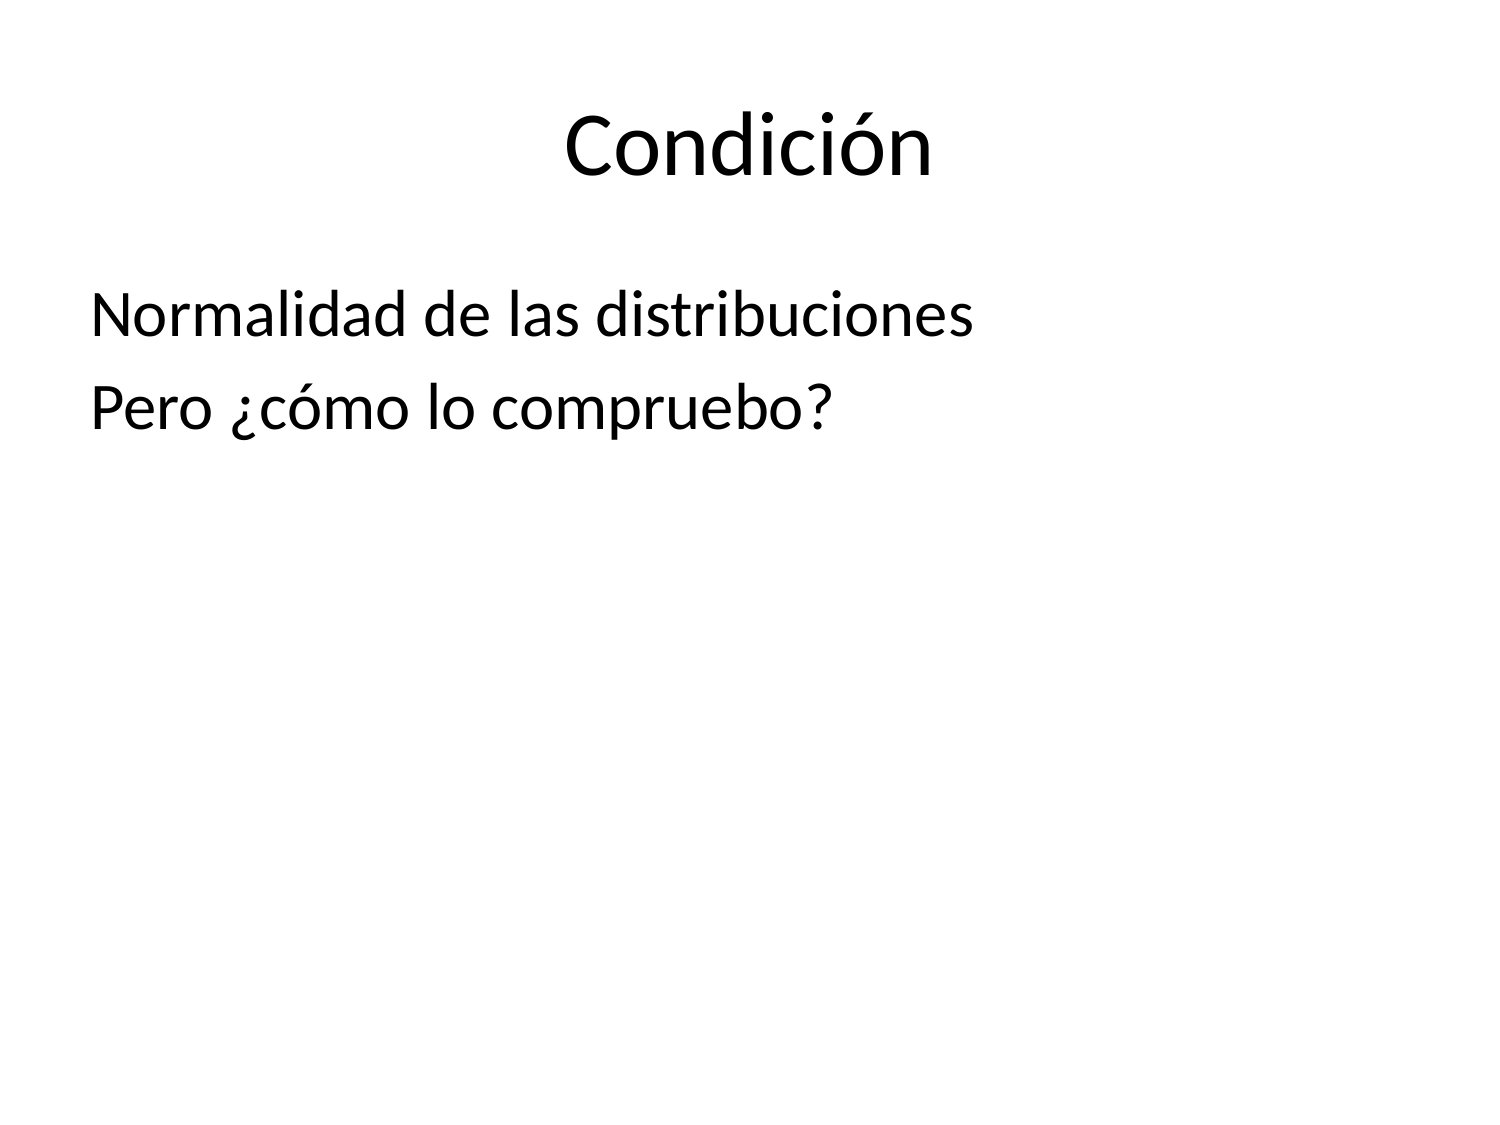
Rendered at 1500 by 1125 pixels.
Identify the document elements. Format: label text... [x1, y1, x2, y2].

title Condición [75, 45, 1425, 233]
list Normalidad de las distribuciones Pero ¿cómo lo compruebo? [75, 262, 1425, 1005]
